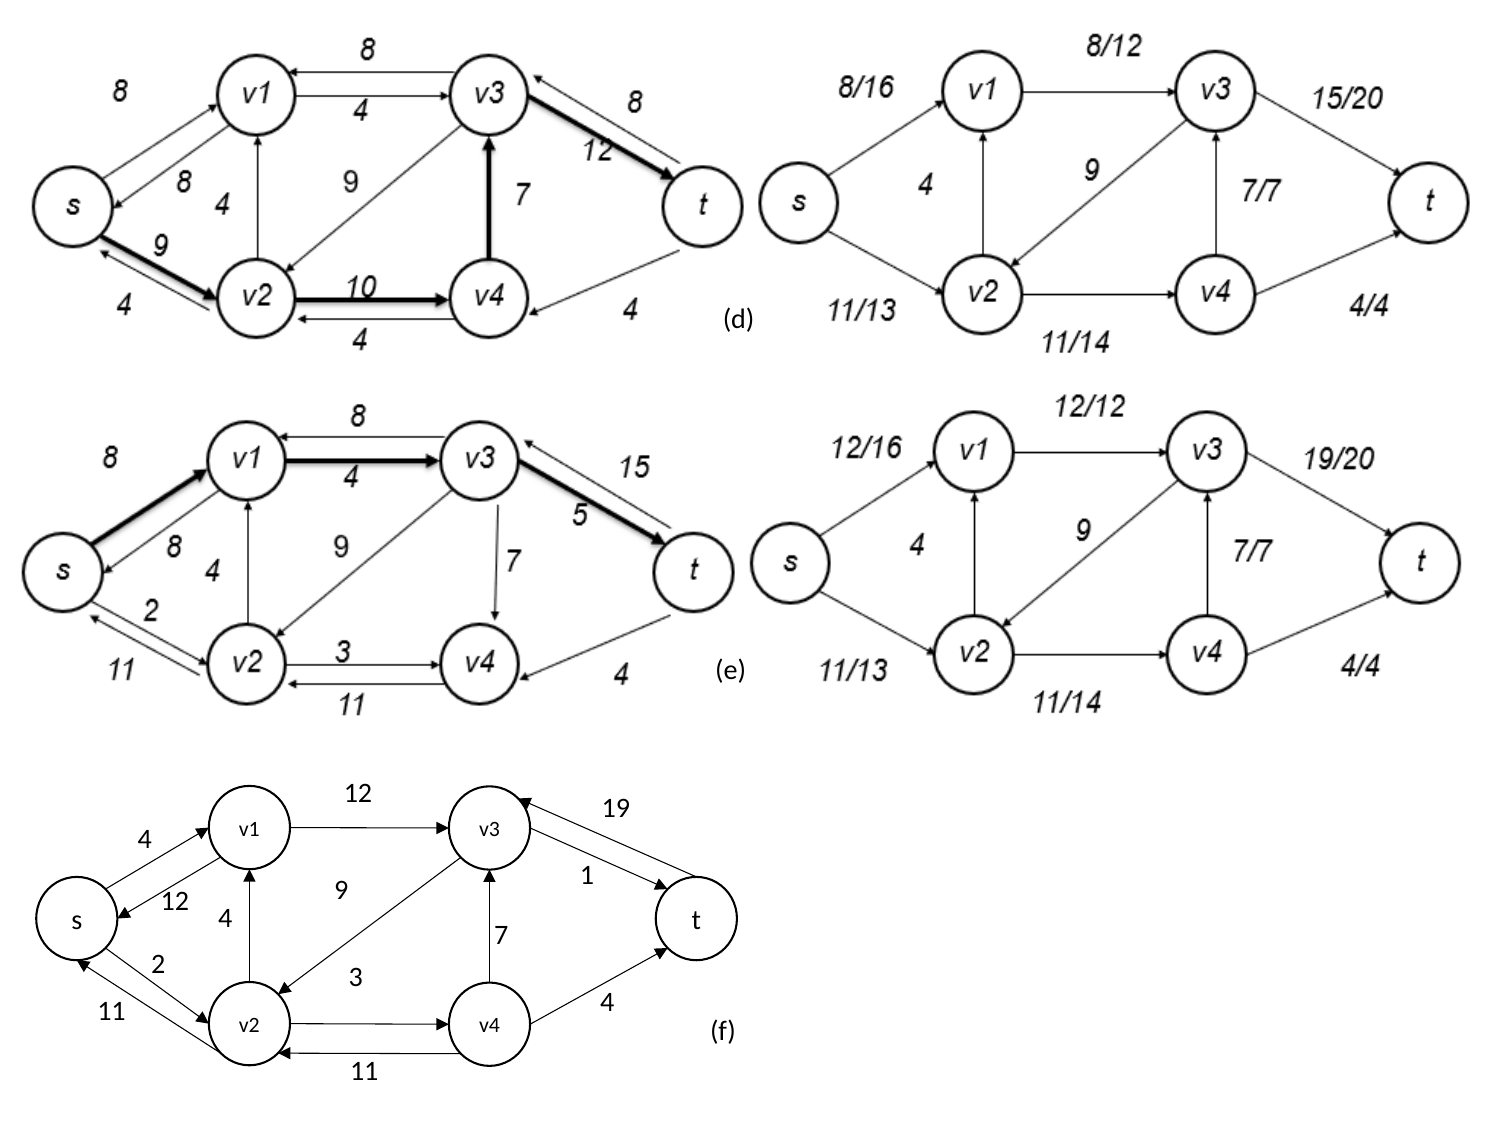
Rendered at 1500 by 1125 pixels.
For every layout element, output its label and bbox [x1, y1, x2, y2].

text_box [16, 27, 1478, 1094]
